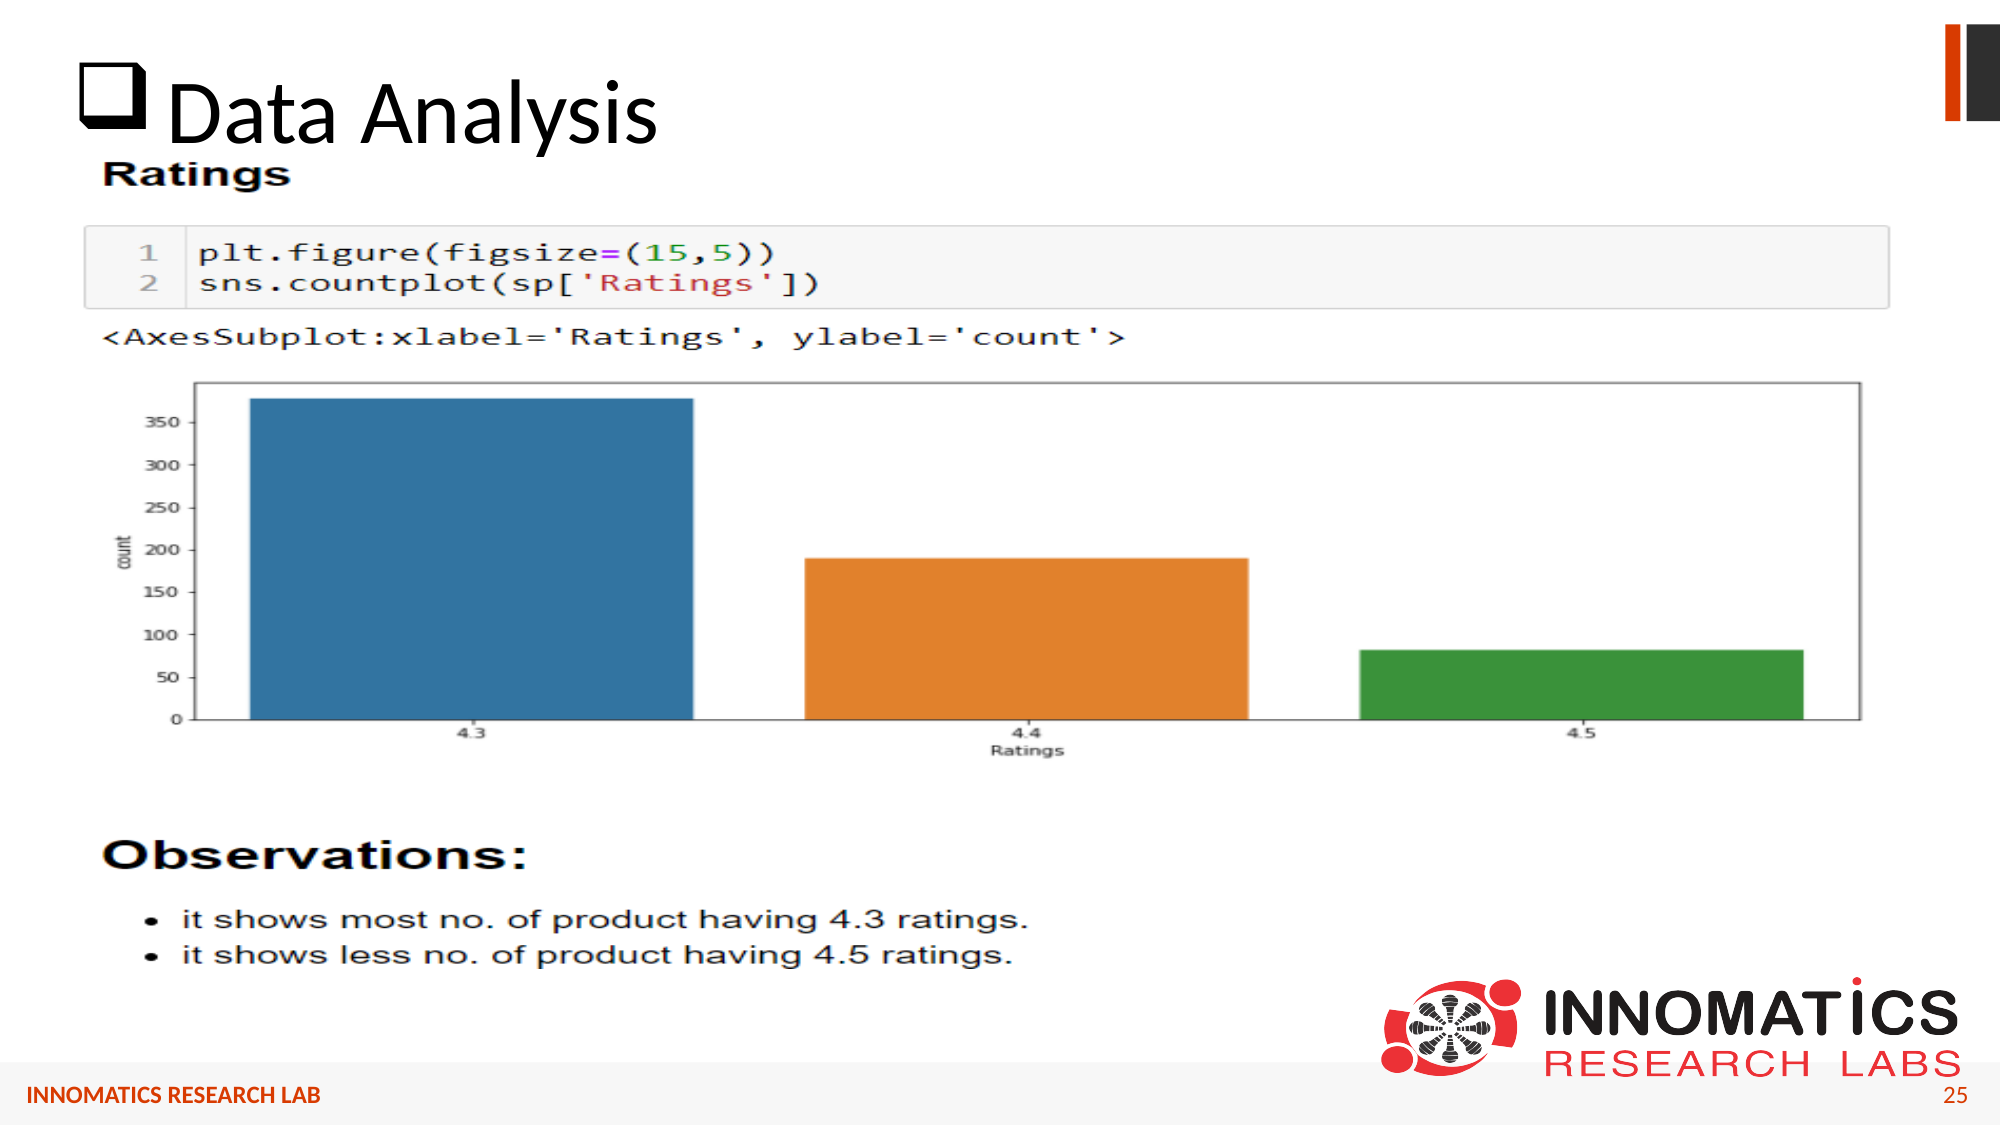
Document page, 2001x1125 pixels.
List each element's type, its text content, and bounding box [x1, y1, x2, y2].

picture [77, 157, 1919, 970]
picture [1381, 977, 1960, 1077]
title Data Analysis [57, 56, 1783, 275]
